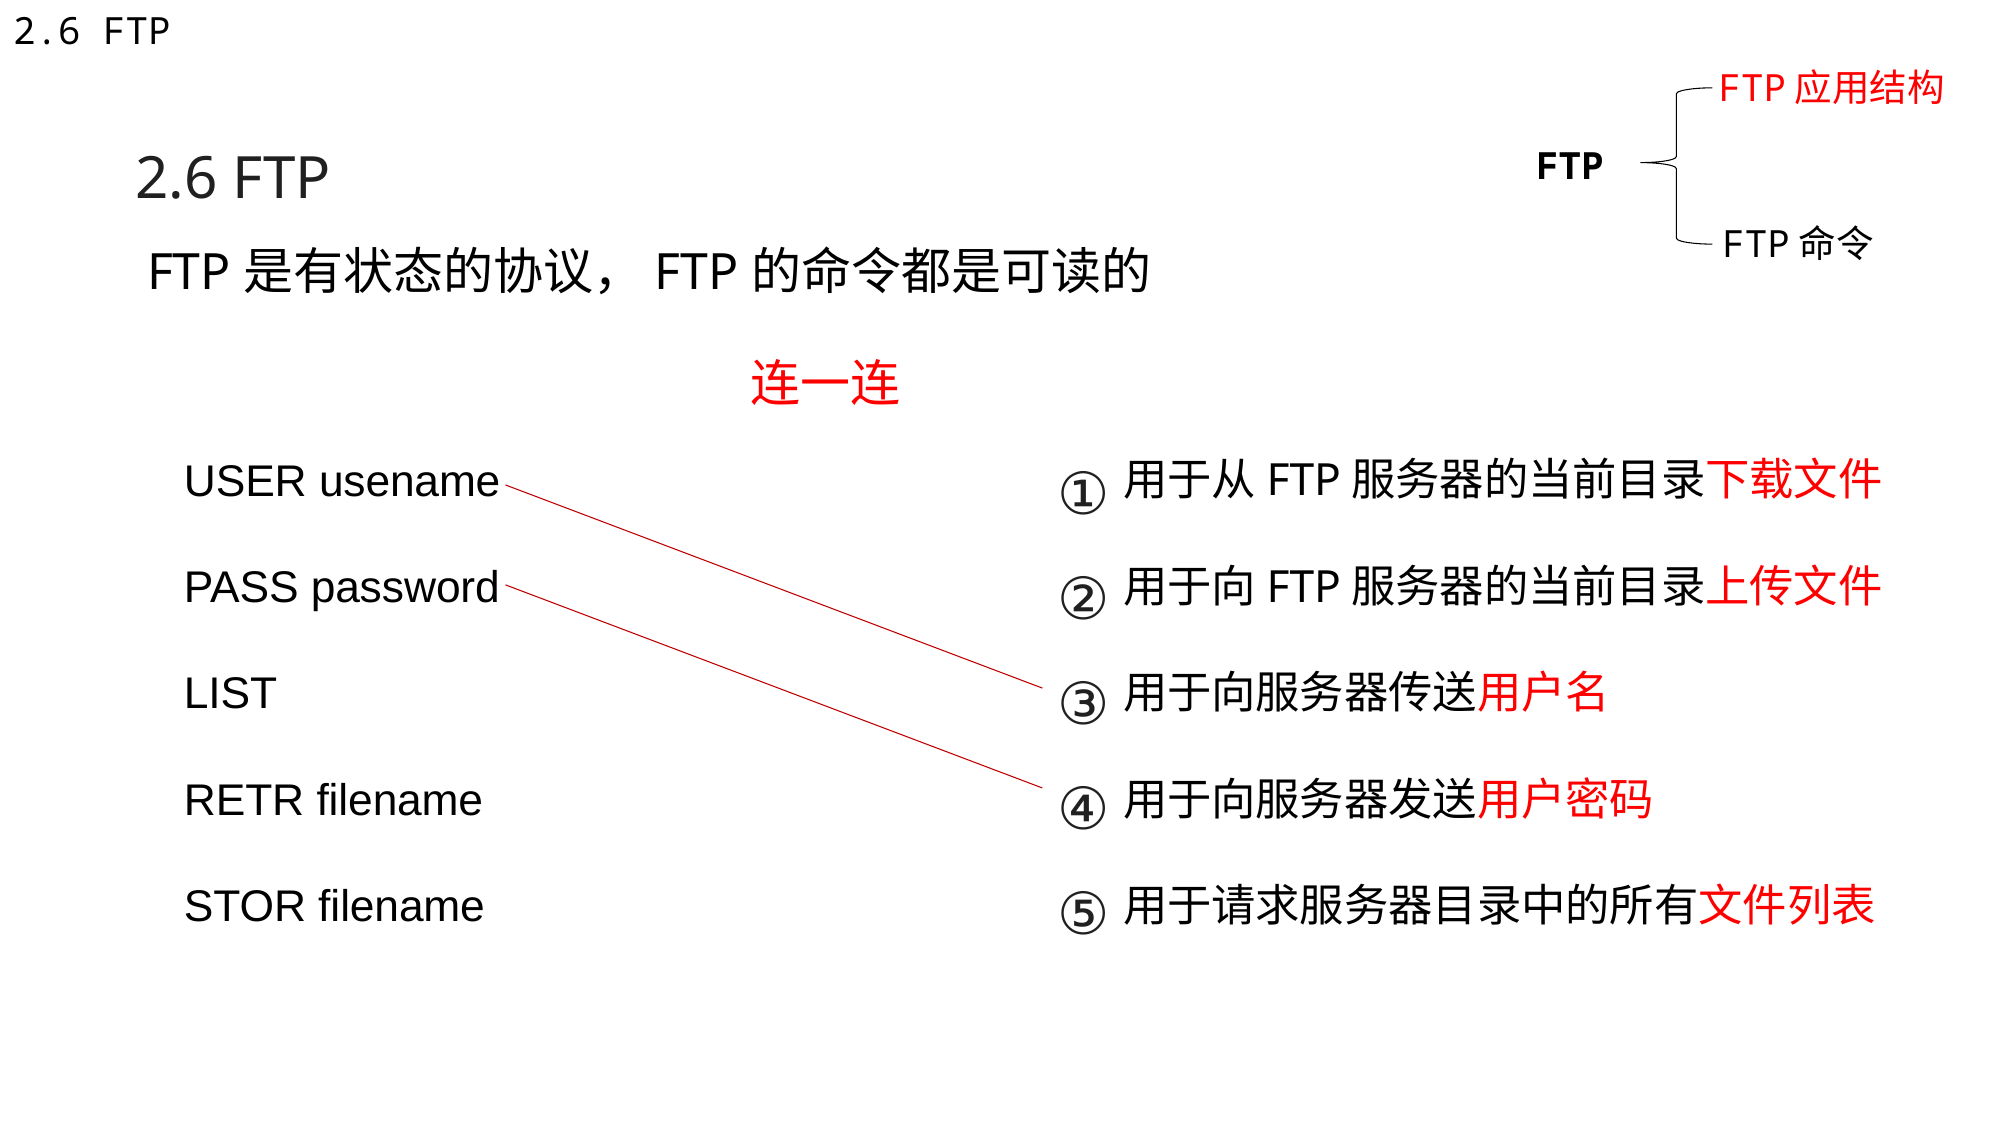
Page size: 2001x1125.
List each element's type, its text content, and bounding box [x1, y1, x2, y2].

text_box USER usename PASS password LIST RETR filename STOR filename [169, 444, 649, 938]
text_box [1525, 67, 1952, 273]
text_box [505, 484, 1043, 584]
text_box 用于从FTP服务器的当前目录下载文件 用于向FTP服务器的当前目录上传文件 用于向服务器传送用户名 用于向服务器发送用户密码 用于请求服务器目录中的所有文件列表 [1108, 444, 2000, 938]
text_box 2.6 FTP FTP是有状态的协议，FTP的命令都是可读的 [120, 97, 1745, 308]
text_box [505, 584, 1043, 788]
text_box 连一连 [736, 344, 1201, 420]
text_box ① ② ③ ④ ⑤ [1042, 413, 2000, 954]
text_box 2.6 FTP [0, 0, 186, 60]
